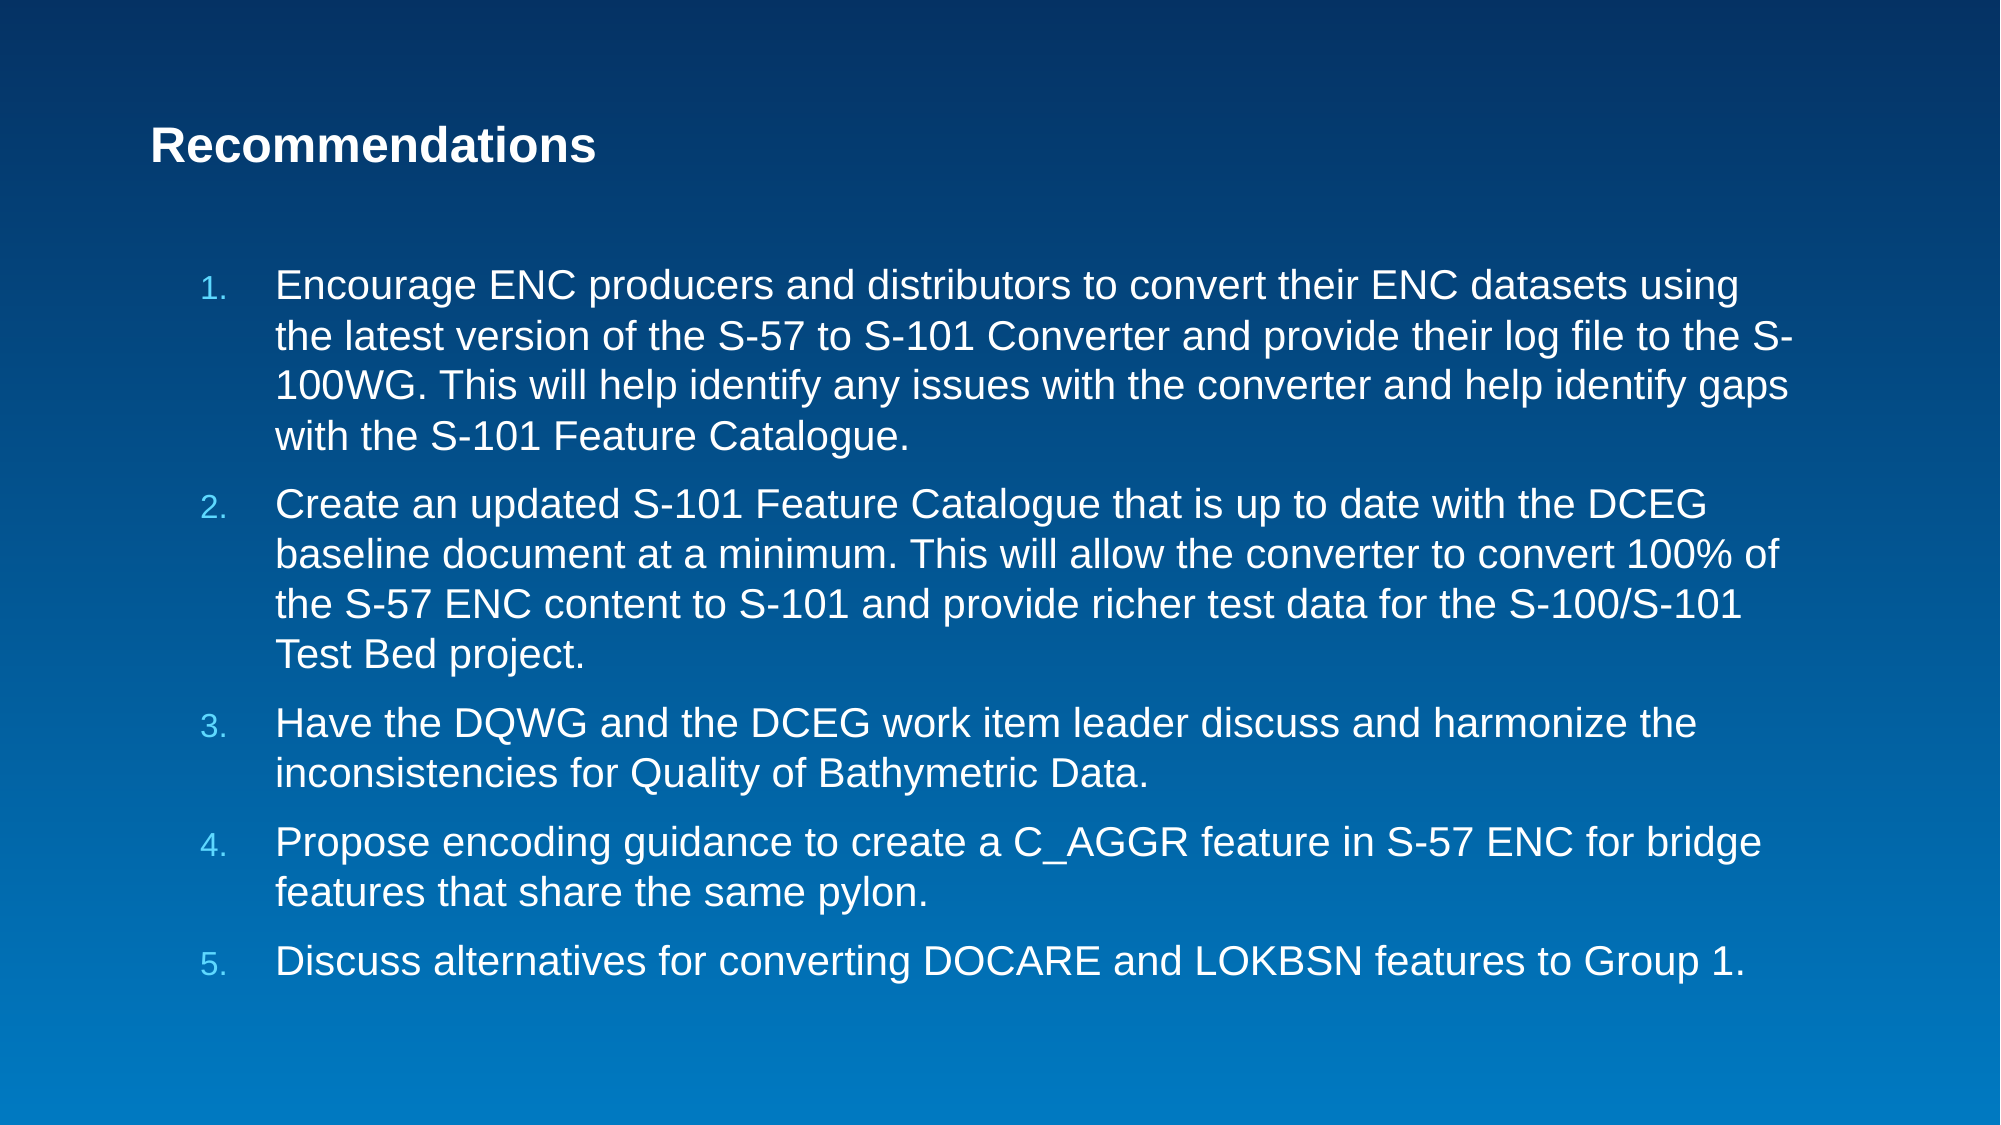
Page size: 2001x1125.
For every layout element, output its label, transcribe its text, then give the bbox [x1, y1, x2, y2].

list Encourage ENC producers and distributors to convert their ENC datasets using the latest version of the S-57 to S-101 Converter and provide their log file to the S-100WG. This will help identify any issues with the converter and help identify gaps with the S-101 Feature Catalogue. Create an updated S-101 Feature Catalogue that is up to date with the DCEG baseline document at a minimum. This will allow the converter to convert 100% of the S-57 ENC content to S-101 and provide richer test data for the S-100/S-101 Test Bed project. Have the DQWG and the DCEG work item leader discuss and harmonize the inconsistencies for Quality of Bathymetric Data. Propose encoding guidance to create a C_AGGR feature in S-57 ENC for bridge features that share the same pylon. Discuss alternatives for converting DOCARE and LOKBSN features to Group 1. [200, 258, 1800, 821]
title Recommendations [150, 111, 1850, 173]
